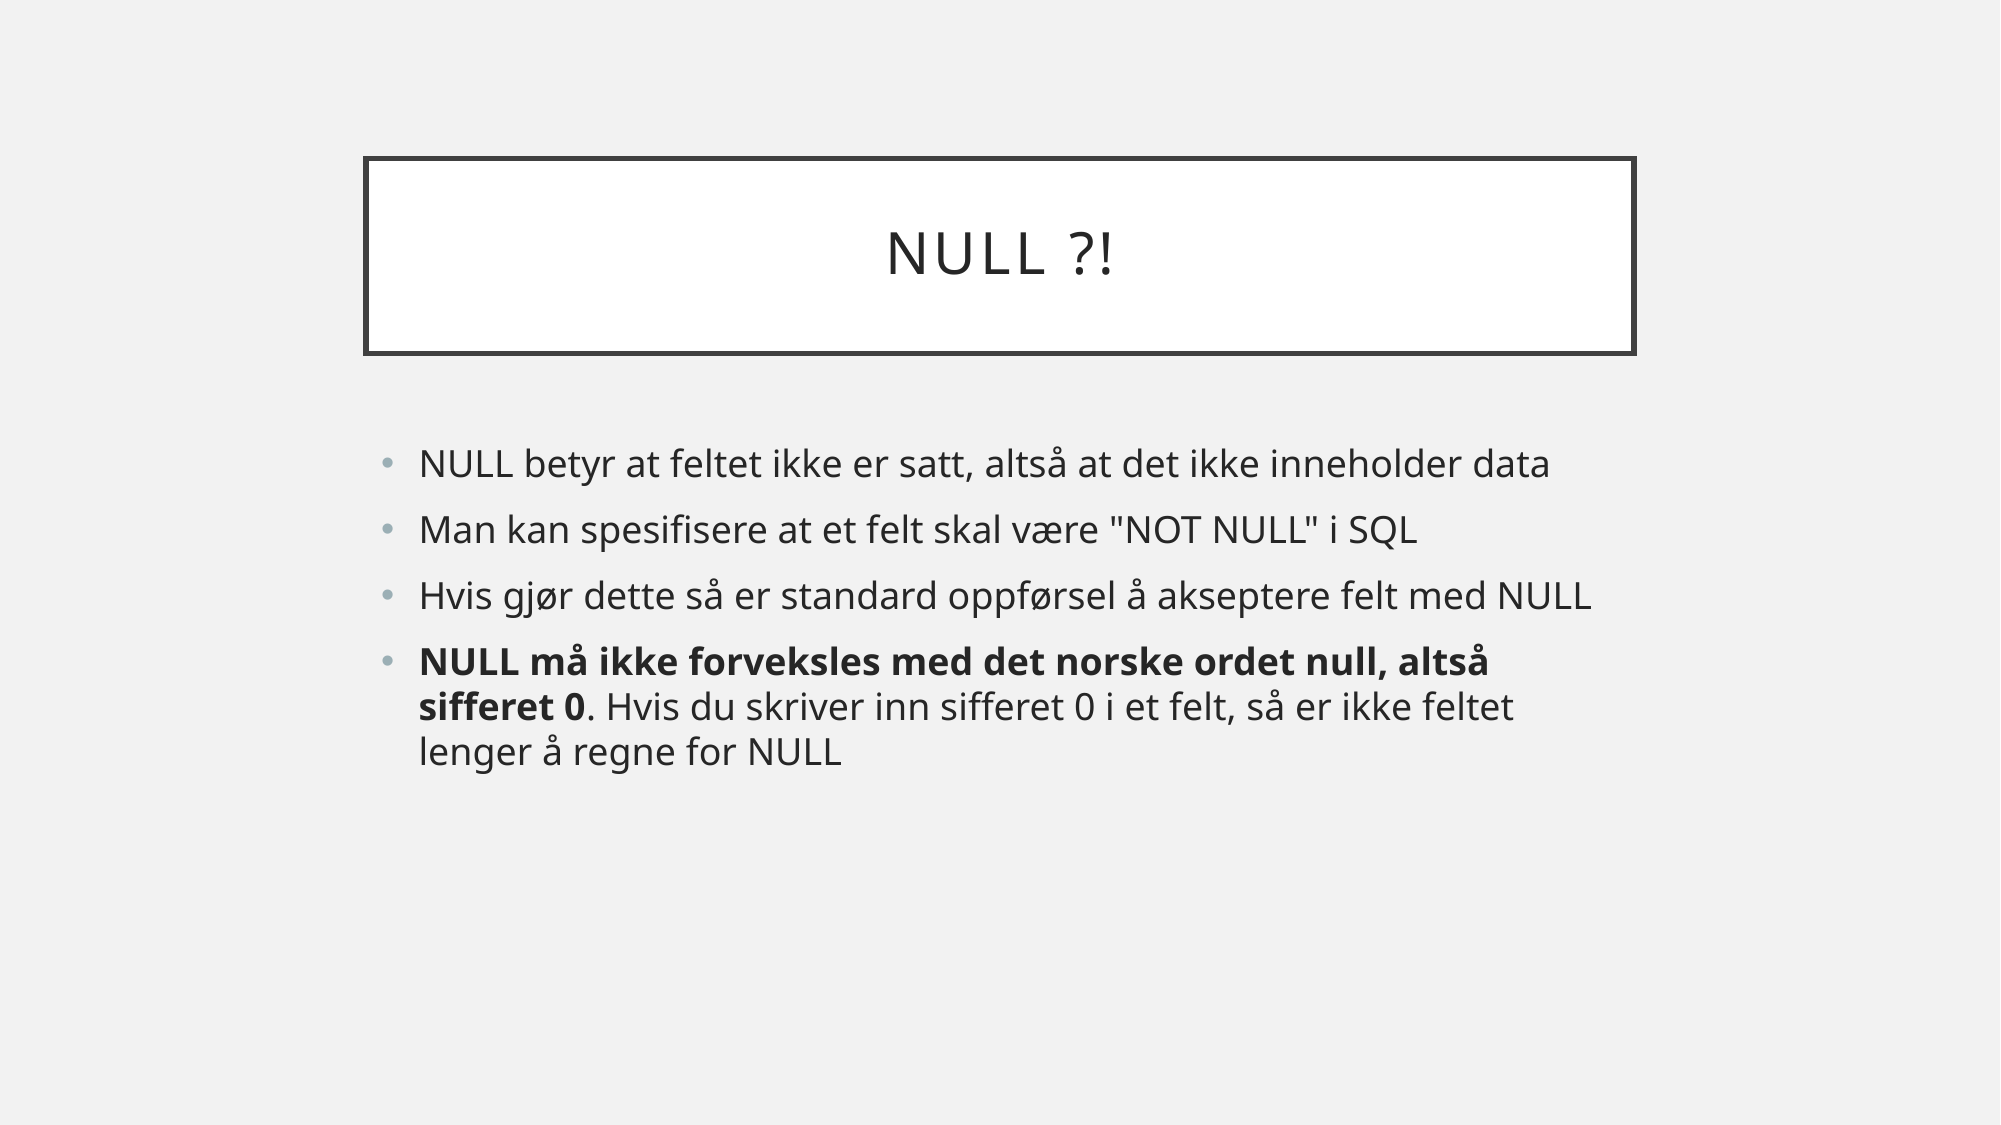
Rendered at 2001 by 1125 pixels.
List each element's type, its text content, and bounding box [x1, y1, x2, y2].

list NULL betyr at feltet ikke er satt, altså at det ikke inneholder data Man kan spesifisere at et felt skal være "NOT NULL" i SQL Hvis gjør dette så er standard oppførsel å akseptere felt med NULL NULL må ikke forveksles med det norske ordet null, altså sifferet 0. Hvis du skriver inn sifferet 0 i et felt, så er ikke feltet lenger å regne for NULL [366, 432, 1634, 942]
title NULL ?! [363, 156, 1637, 356]
